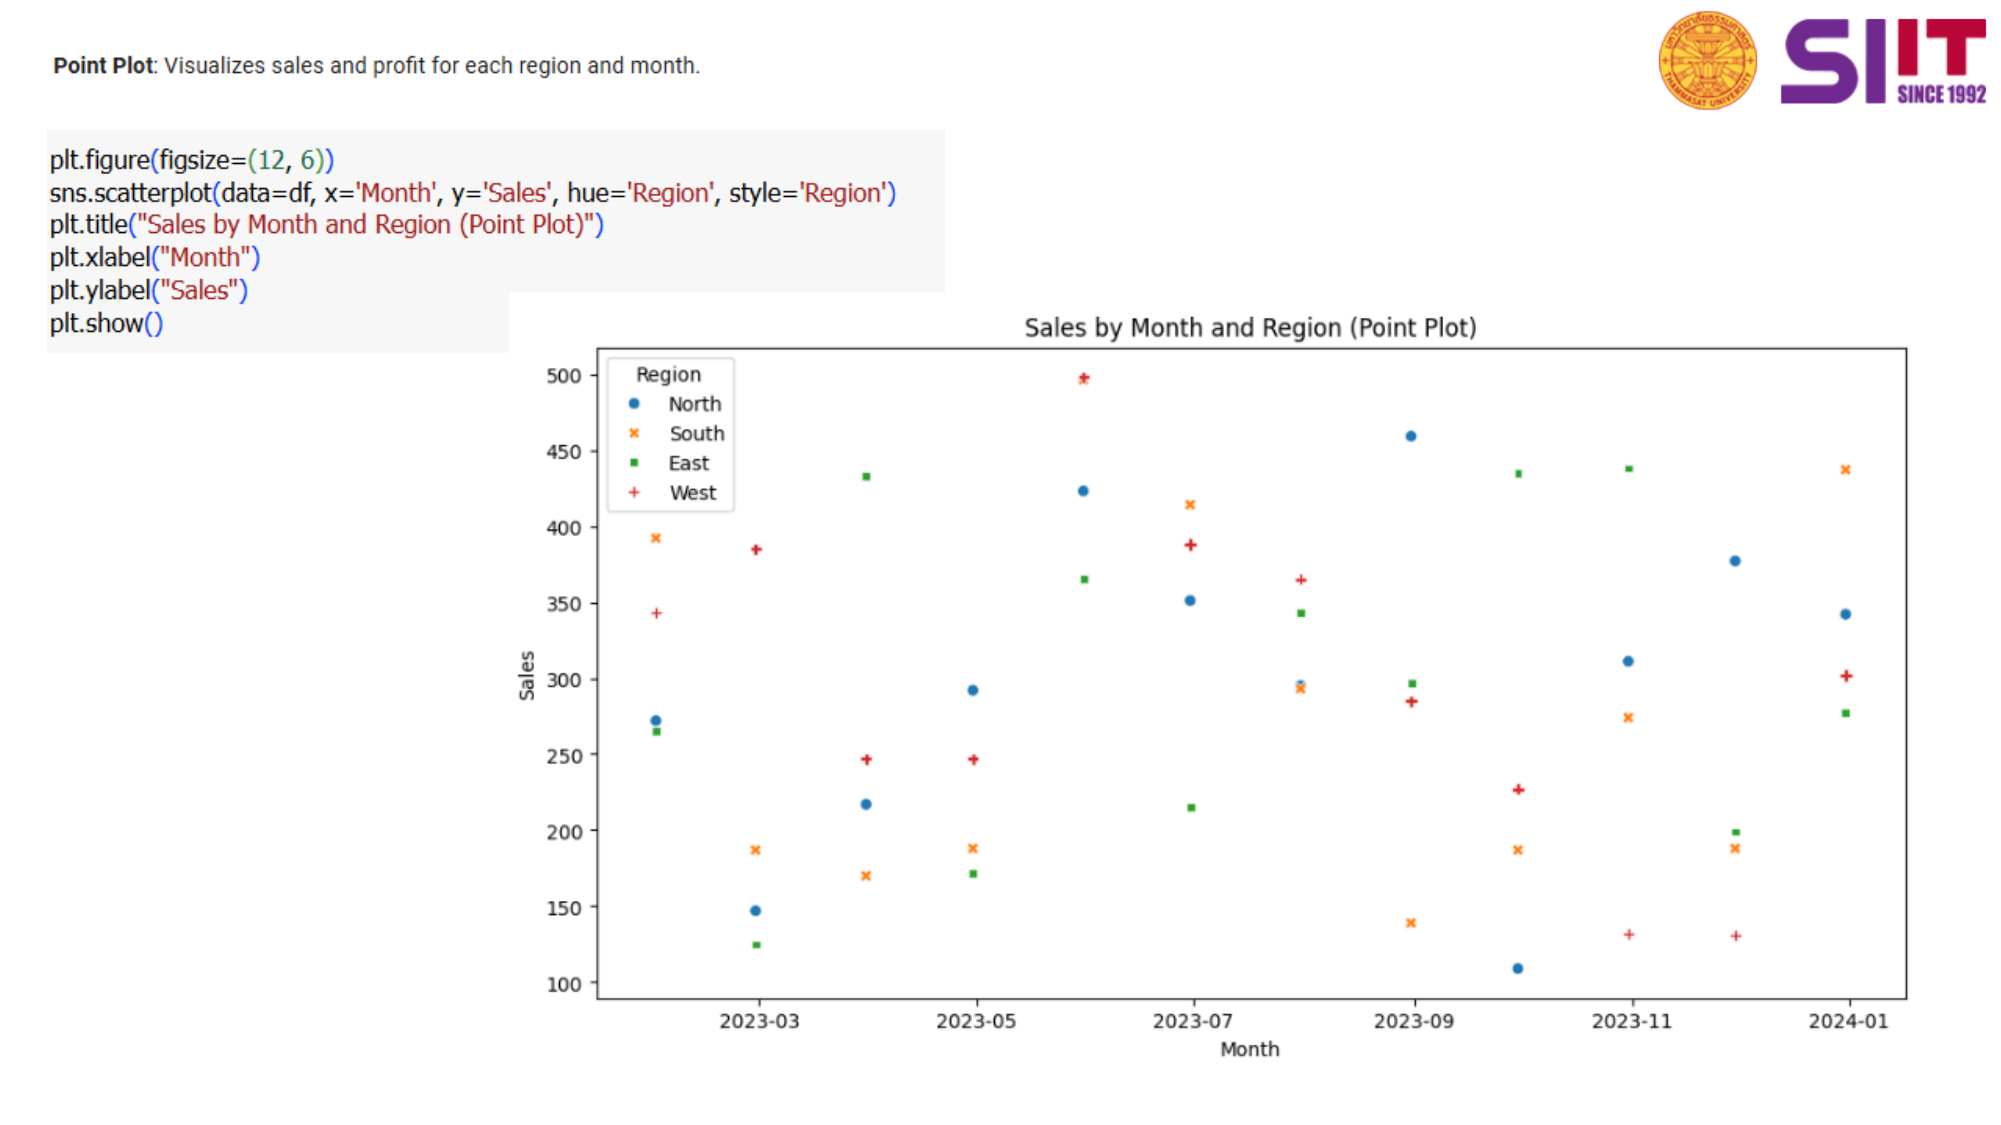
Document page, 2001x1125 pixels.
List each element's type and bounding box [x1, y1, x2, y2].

picture [1637, 0, 2001, 134]
picture [47, 39, 1953, 1062]
